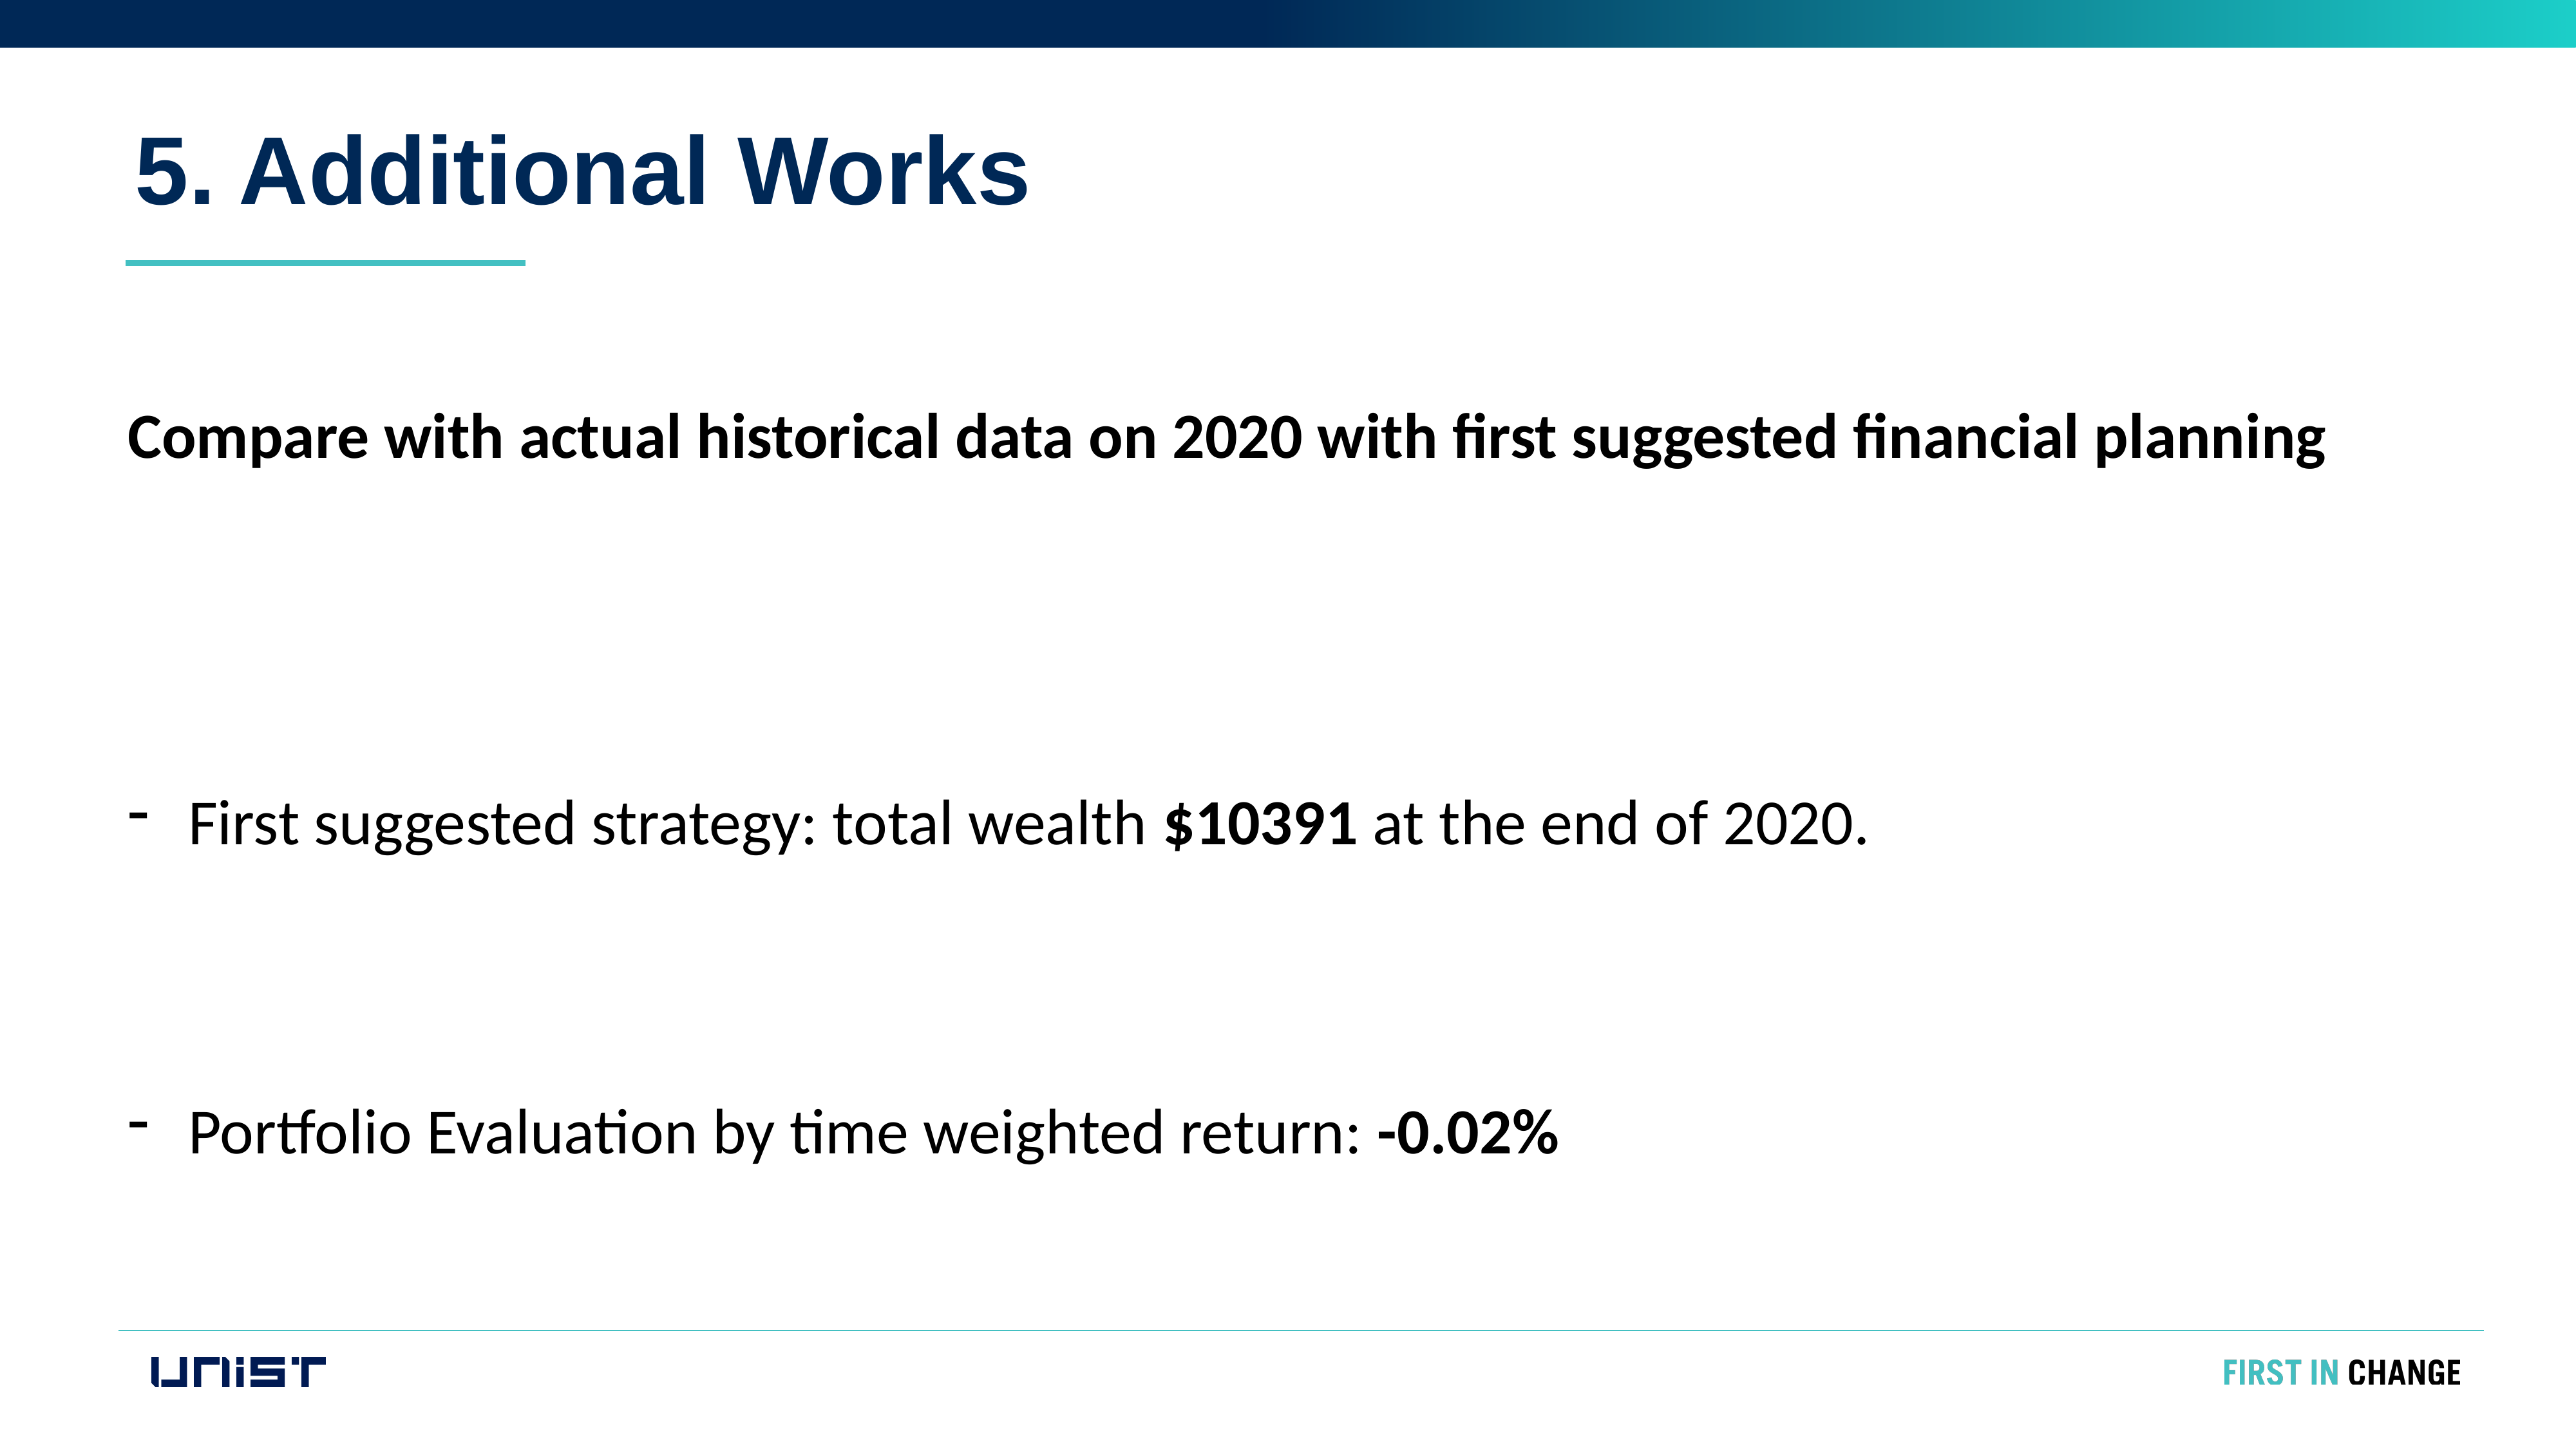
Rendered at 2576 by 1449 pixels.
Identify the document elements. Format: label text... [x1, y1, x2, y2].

text_box [0, 0, 2576, 48]
picture [151, 1357, 326, 1387]
text_box Compare with actual historical data on 2020 with first suggested financial planning First suggested strategy: total wealth $10391 at the end of 2020. Portfolio Evaluation by time weighted return: -0.02% [118, 389, 2458, 1171]
text_box 5. Additional Works [125, 102, 1970, 230]
picture [2224, 1359, 2460, 1385]
